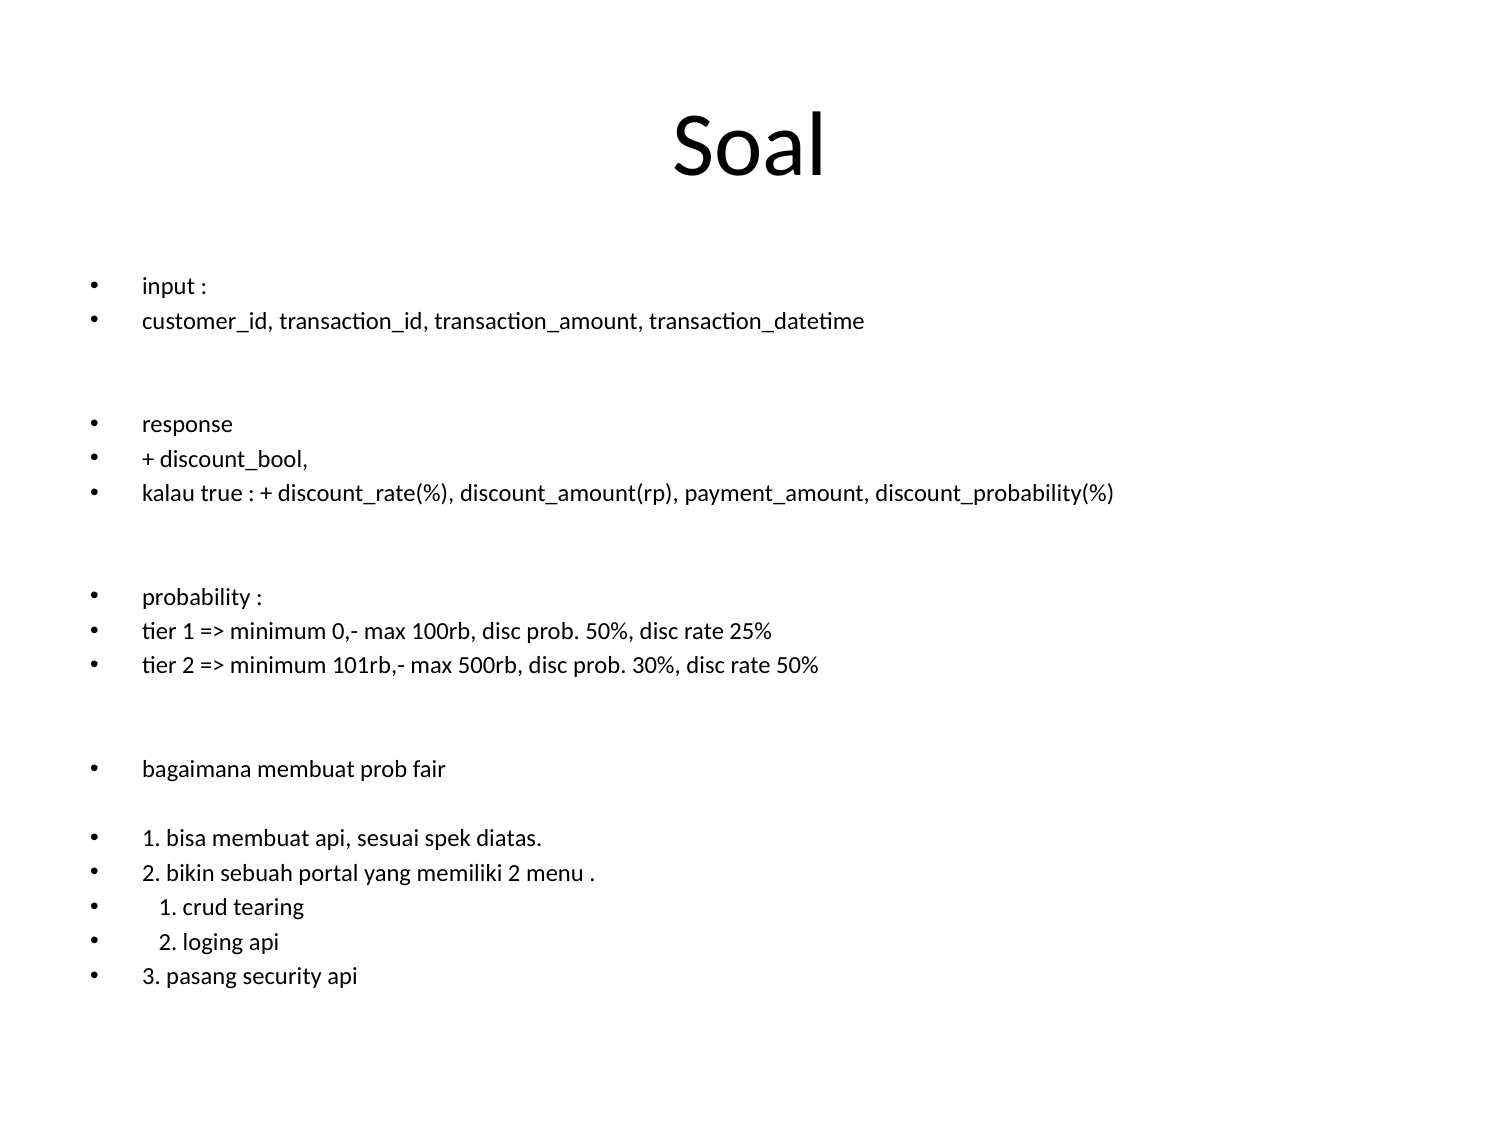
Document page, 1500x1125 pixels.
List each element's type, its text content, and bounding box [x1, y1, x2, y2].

title Soal [75, 45, 1425, 233]
list input : customer_id, transaction_id, transaction_amount, transaction_datetime response + discount_bool, kalau true : + discount_rate(%), discount_amount(rp), payment_amount, discount_probability(%) probability : tier 1 => minimum 0,- max 100rb, disc prob. 50%, disc rate 25% tier 2 => minimum 101rb,- max 500rb, disc prob. 30%, disc rate 50% bagaimana membuat prob fair 1. bisa membuat api, sesuai spek diatas. 2. bikin sebuah portal yang memiliki 2 menu . 1. crud tearing 2. loging api 3. pasang security api [75, 262, 1425, 1005]
